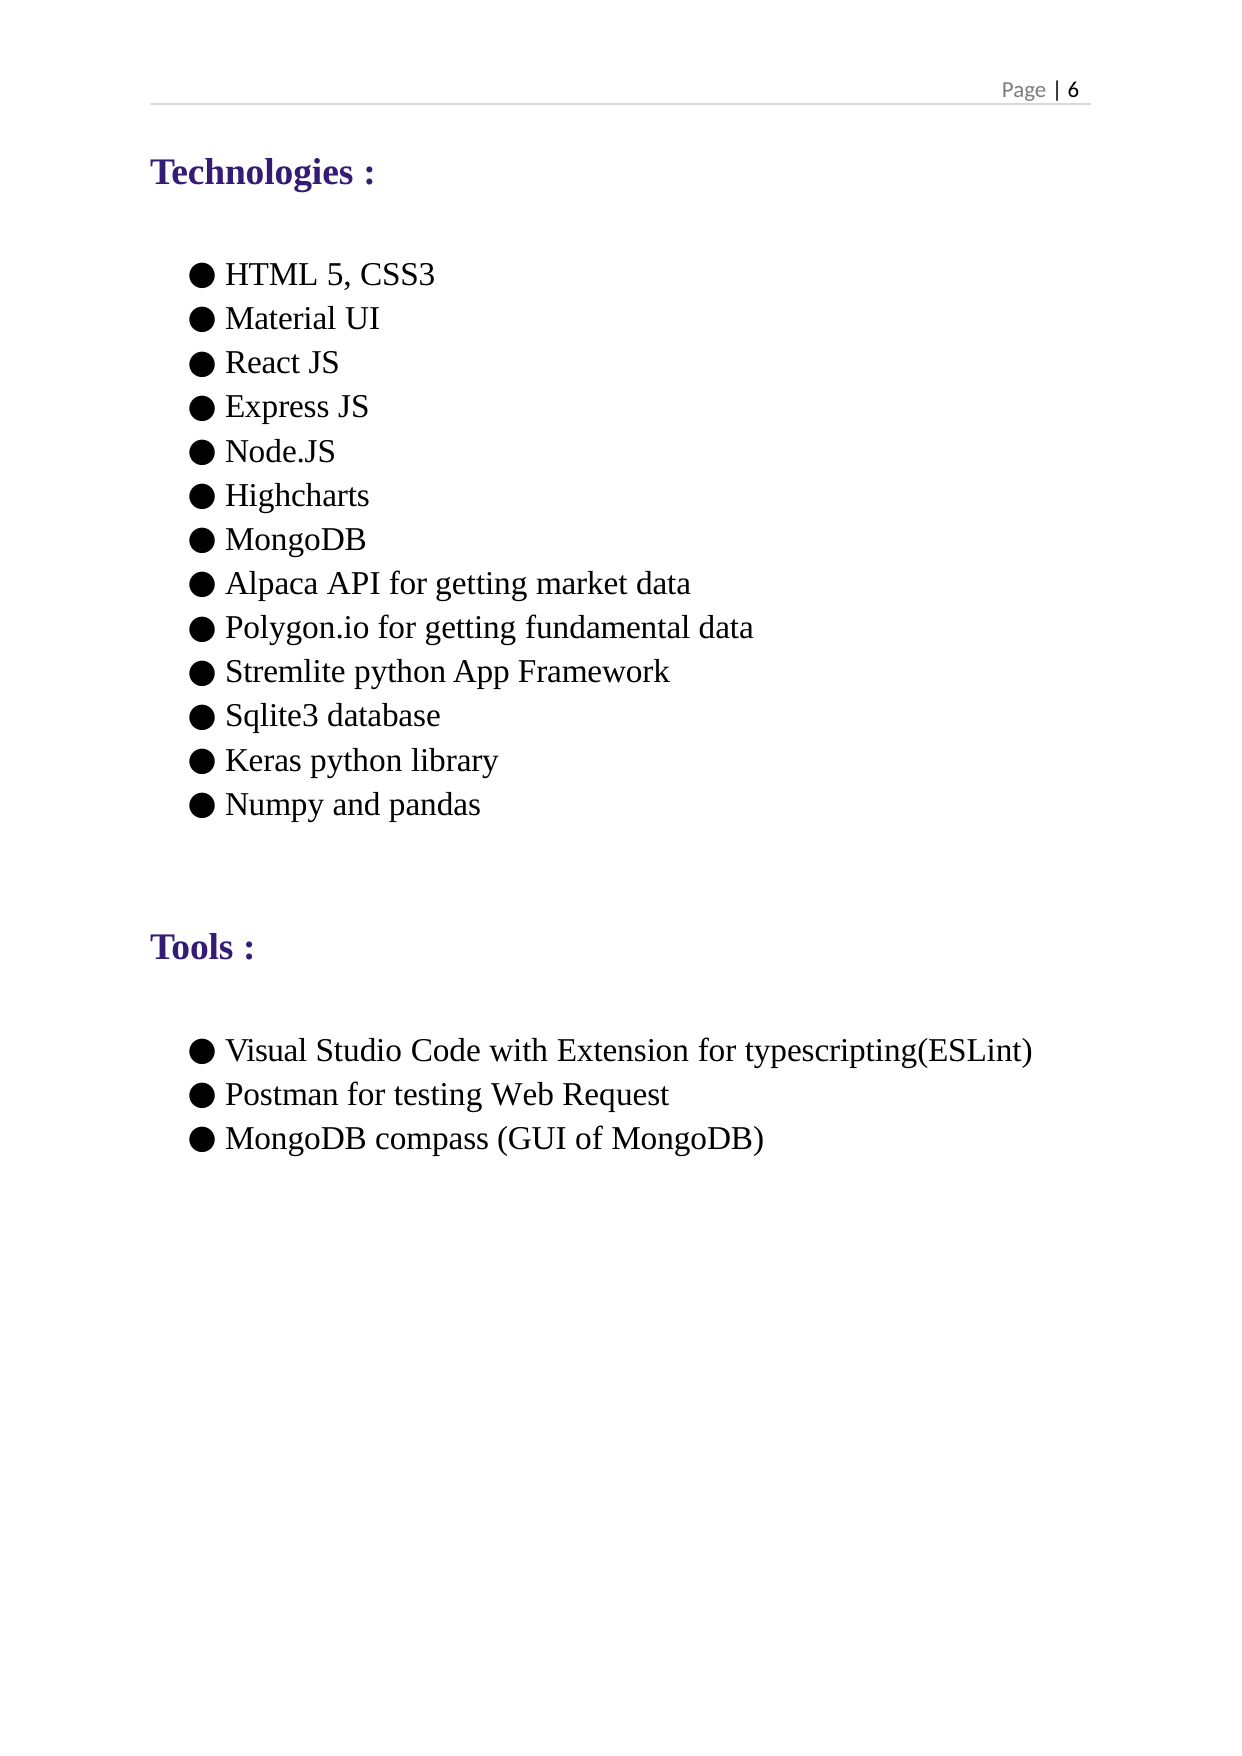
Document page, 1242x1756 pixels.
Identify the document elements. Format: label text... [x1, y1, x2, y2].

text_box Page | 6 [999, 72, 1082, 102]
text_box Technologies : HTML 5, CSS3 Material UI React JS Express JS Node.JS Highcharts MongoDB Alpaca API for getting market data Polygon.io for getting fundamental data Stremlite python App Framework Sqlite3 database Keras python library Numpy and pandas Tools : Visual Studio Code with Extension for typescripting(ESLint) Postman for testing Web Request MongoDB compass (GUI of MongoDB) [147, 144, 1040, 1156]
